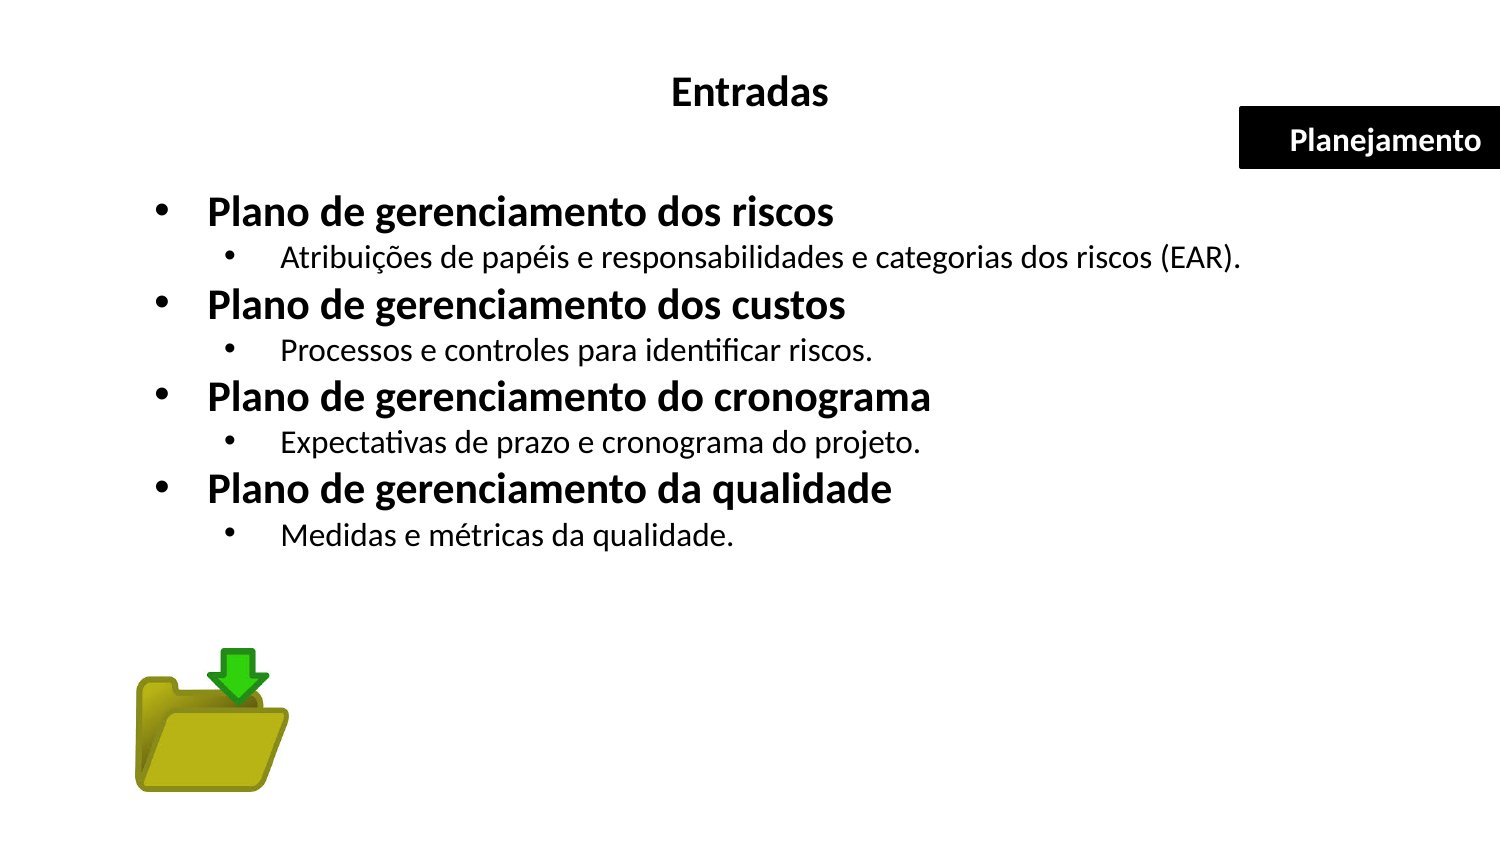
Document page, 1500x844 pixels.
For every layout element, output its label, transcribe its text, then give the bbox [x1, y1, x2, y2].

text_box Planejamento [1241, 108, 1500, 167]
picture [135, 648, 289, 793]
text_box Plano de gerenciamento dos riscos Atribuições de papéis e responsabilidades e categorias dos riscos (EAR). Plano de gerenciamento dos custos Processos e controles para identificar riscos. Plano de gerenciamento do cronograma Expectativas de prazo e cronograma do projeto. Plano de gerenciamento da qualidade Medidas e métricas da qualidade. [135, 174, 1364, 580]
text_box Entradas [0, 53, 1500, 127]
